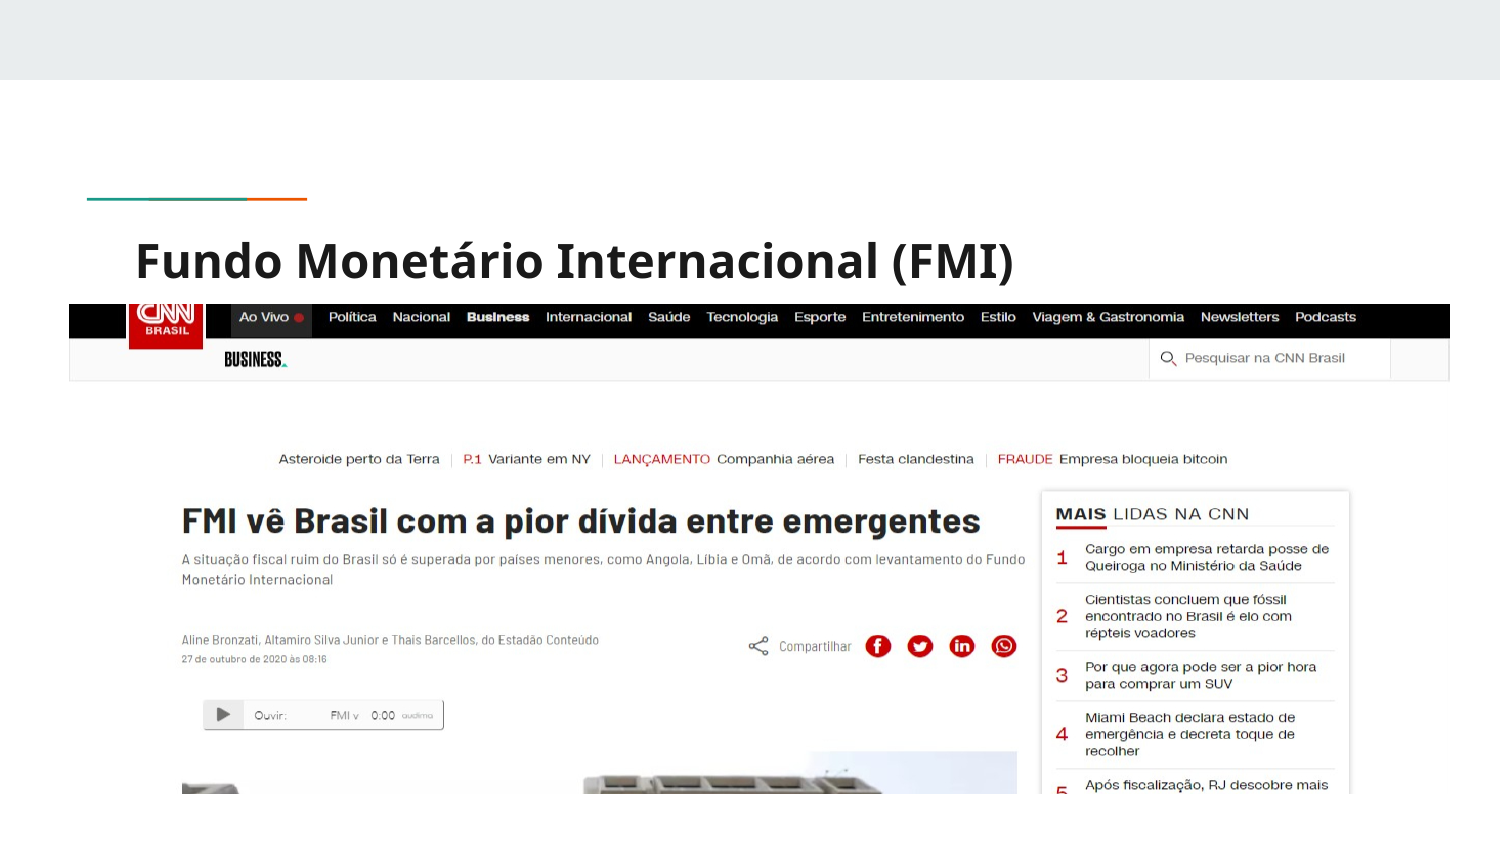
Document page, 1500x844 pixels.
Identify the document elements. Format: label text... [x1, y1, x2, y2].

picture [69, 303, 1450, 794]
title Fundo Monetário Internacional (FMI) [119, 216, 1381, 302]
